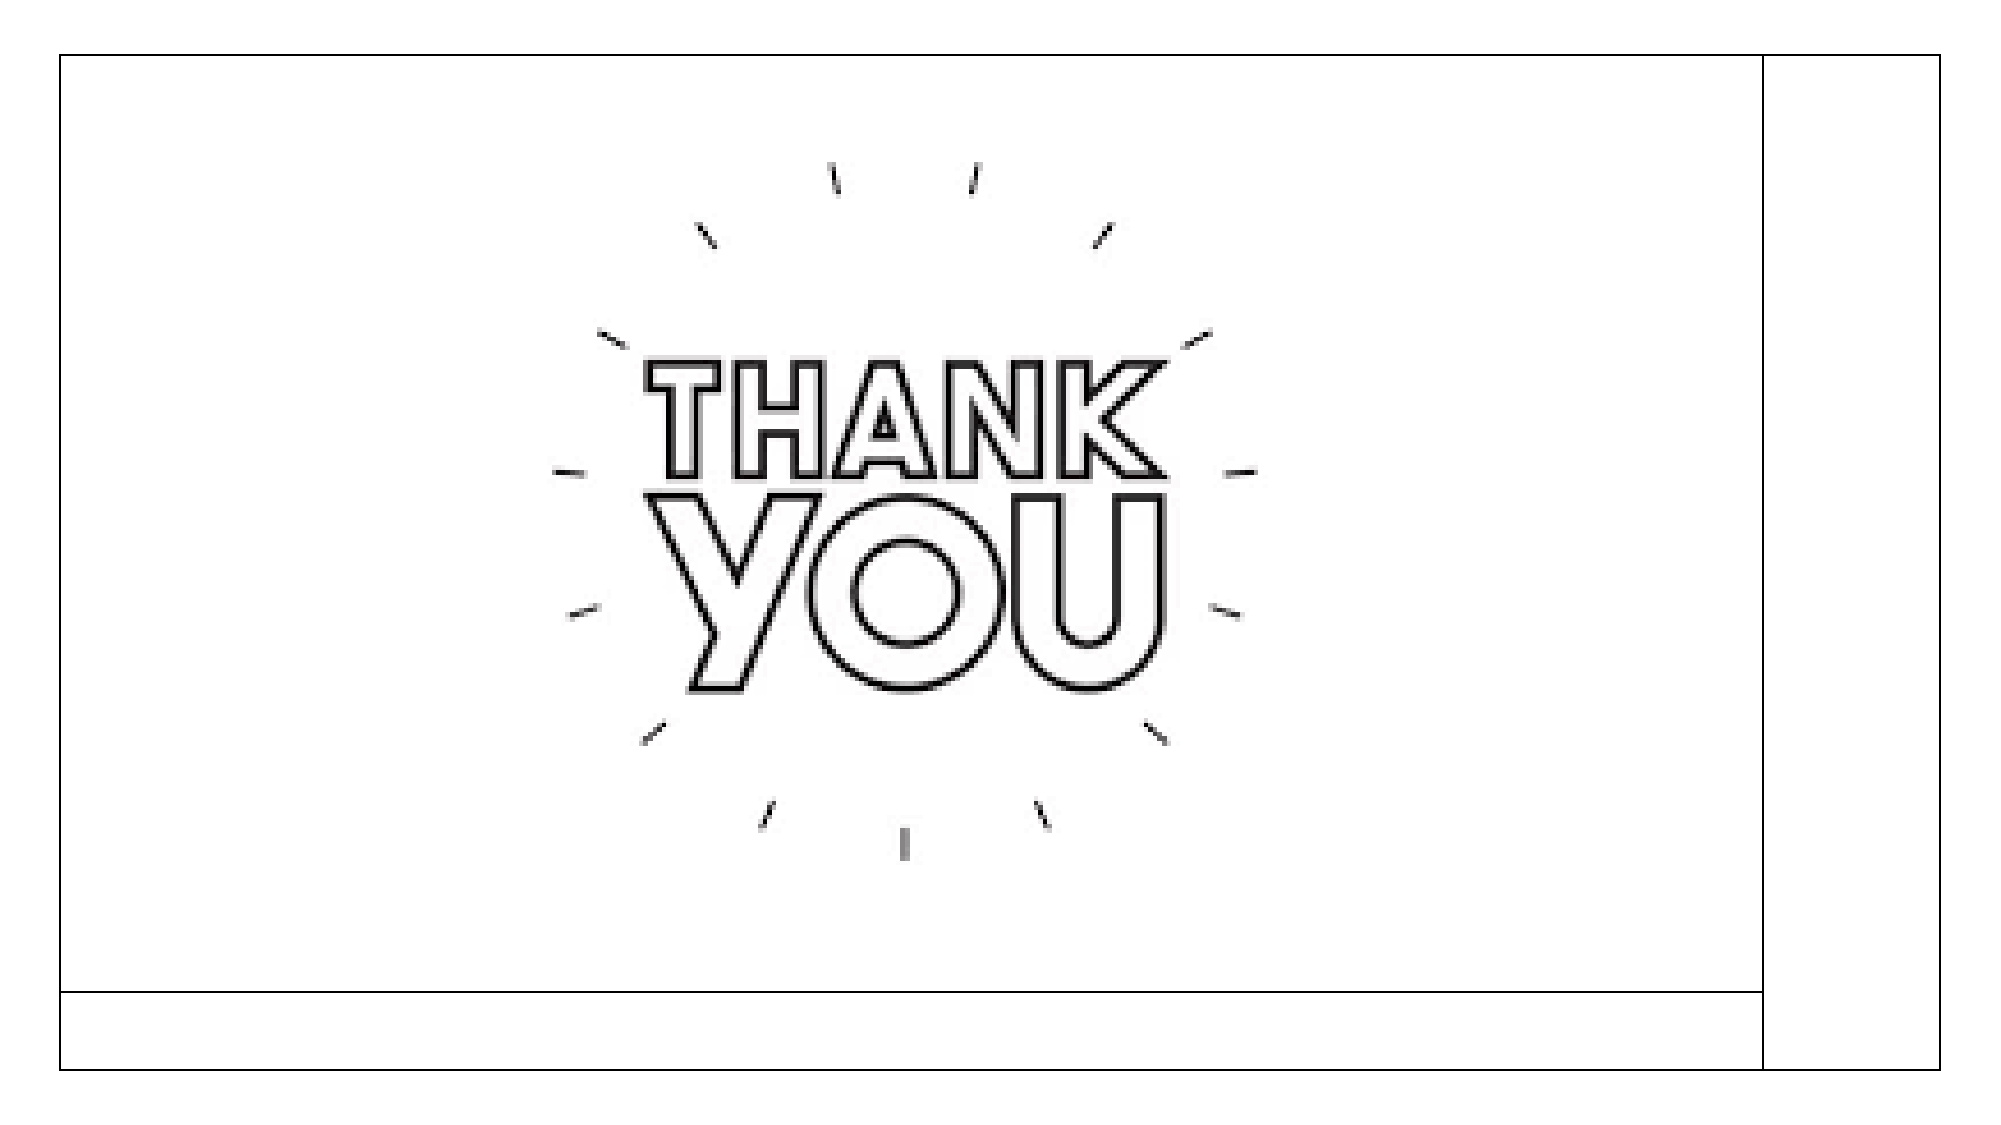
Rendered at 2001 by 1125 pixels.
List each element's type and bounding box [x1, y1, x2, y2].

picture [217, 112, 1594, 884]
